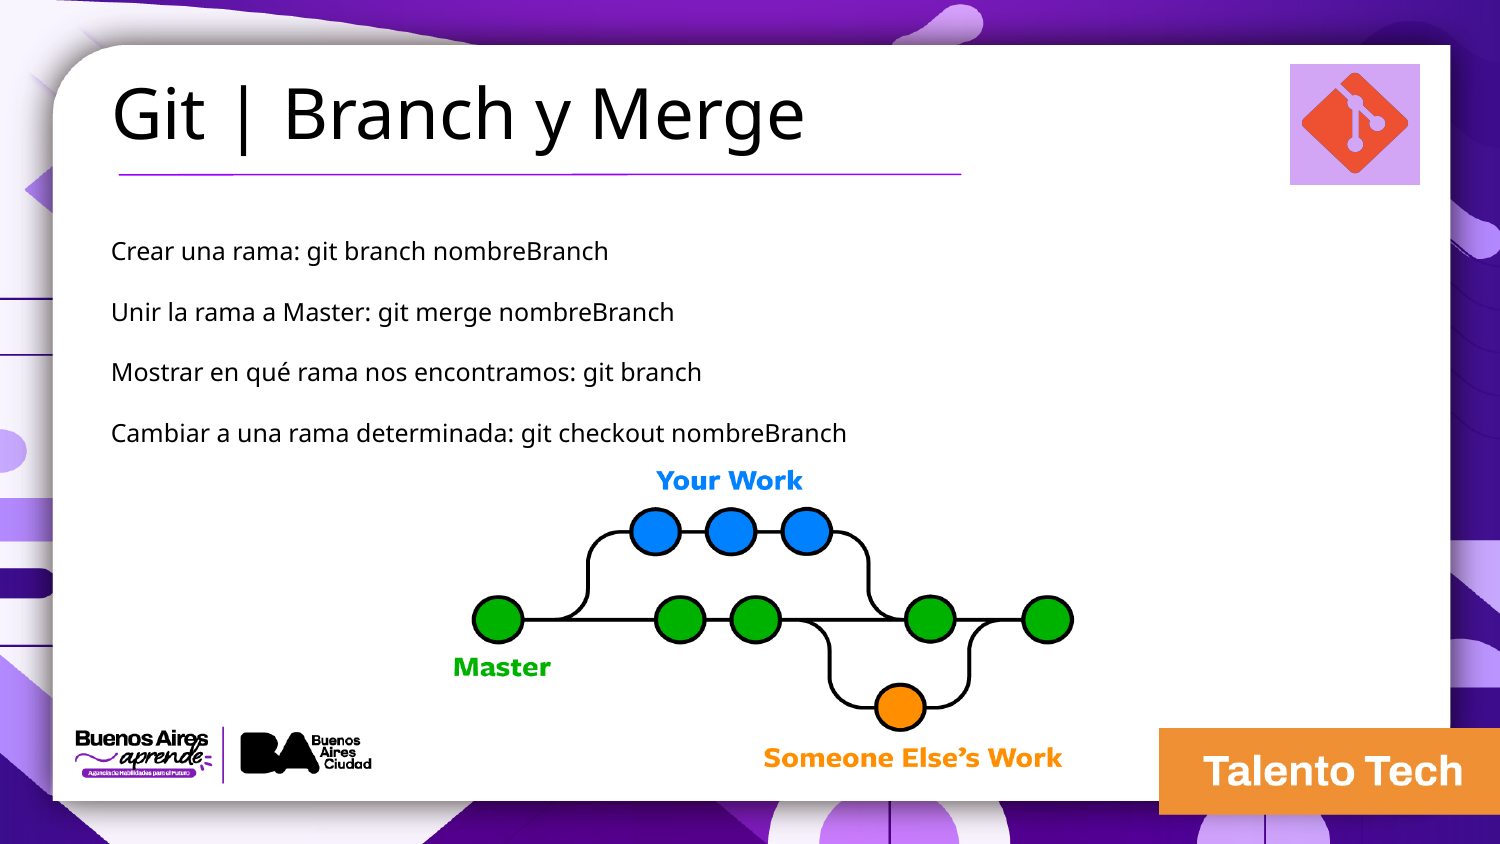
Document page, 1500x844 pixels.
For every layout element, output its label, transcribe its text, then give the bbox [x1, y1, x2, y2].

text_box Git | Branch y Merge [96, 21, 1404, 175]
picture [0, 0, 1500, 844]
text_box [1290, 60, 1420, 186]
text_box Crear una rama: git branch nombreBranch Unir la rama a Master: git merge nombreBranch Mostrar en qué rama nos encontramos: git branch Cambiar a una rama determinada: git checkout nombreBranch [95, 214, 1454, 468]
